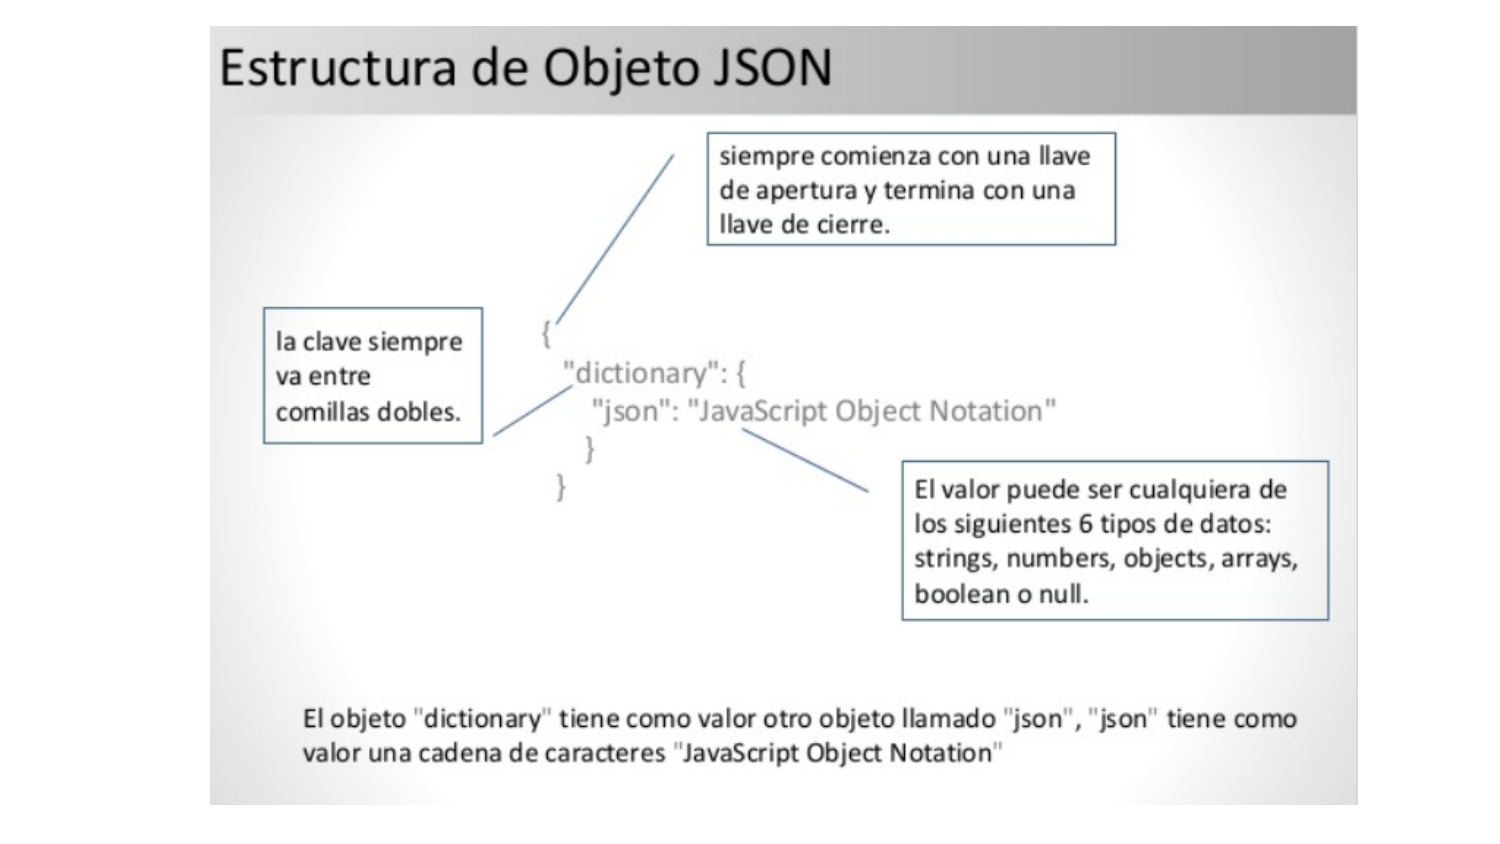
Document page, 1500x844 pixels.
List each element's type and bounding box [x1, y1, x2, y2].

picture [210, 25, 1358, 805]
